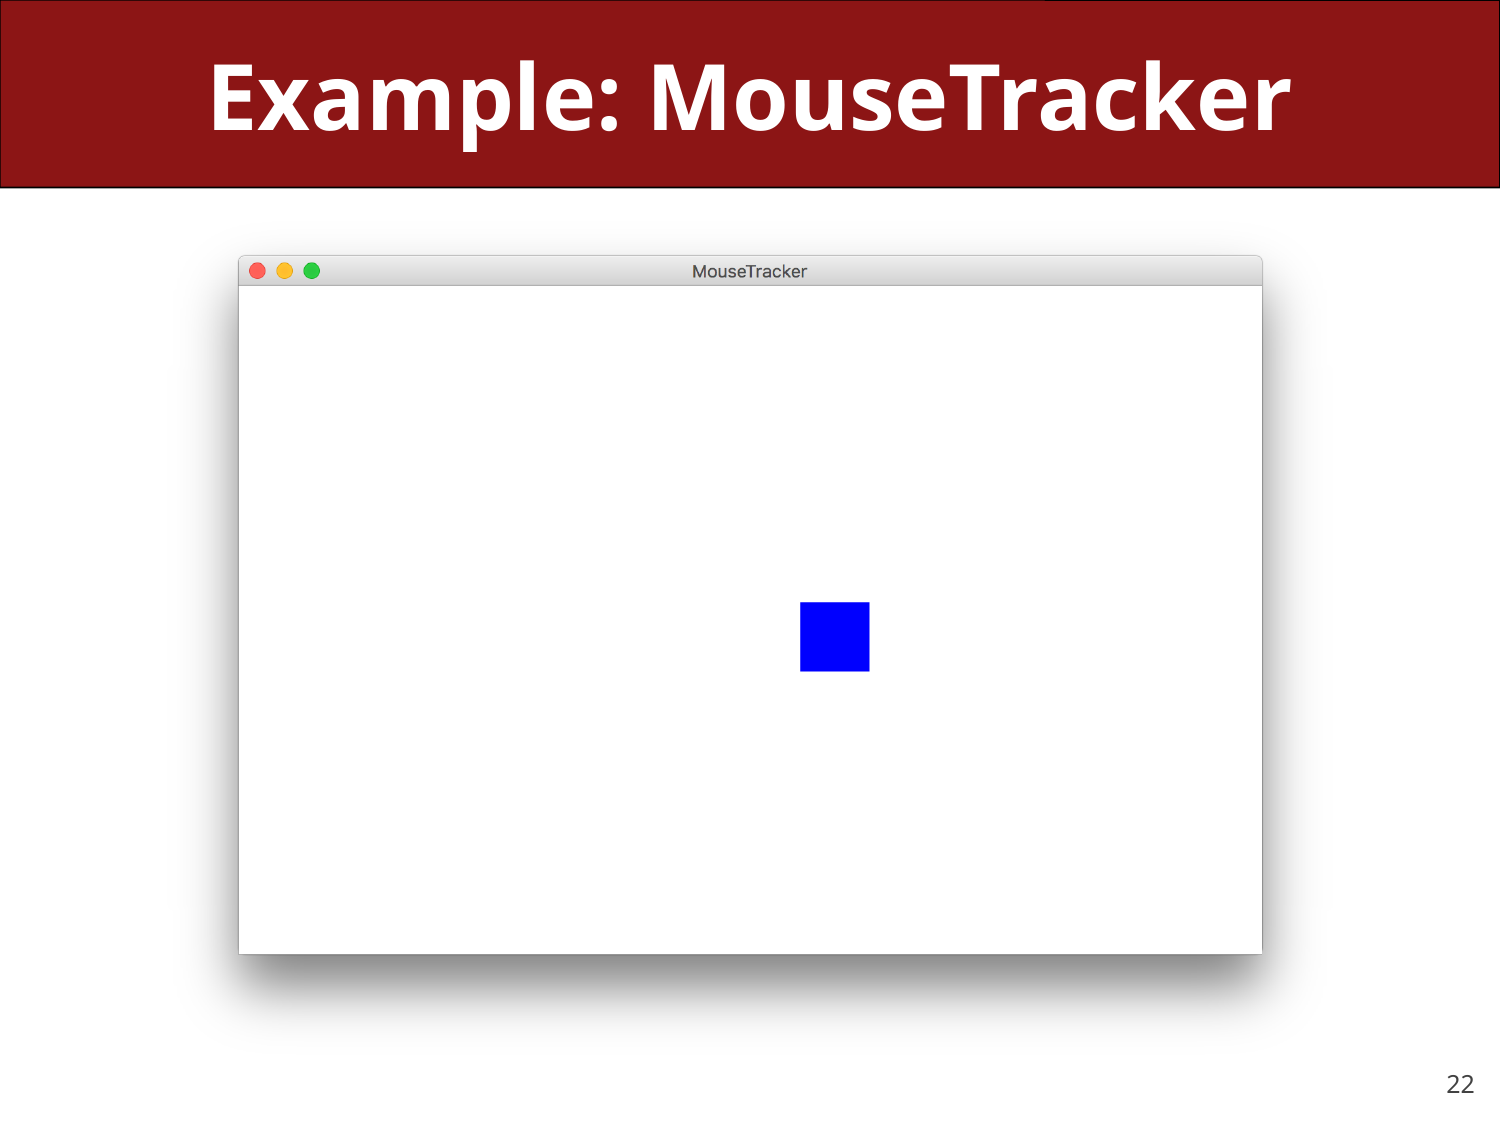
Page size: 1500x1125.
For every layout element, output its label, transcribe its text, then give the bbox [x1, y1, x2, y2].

title Example: MouseTracker [75, 0, 1425, 188]
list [161, 212, 1338, 1063]
